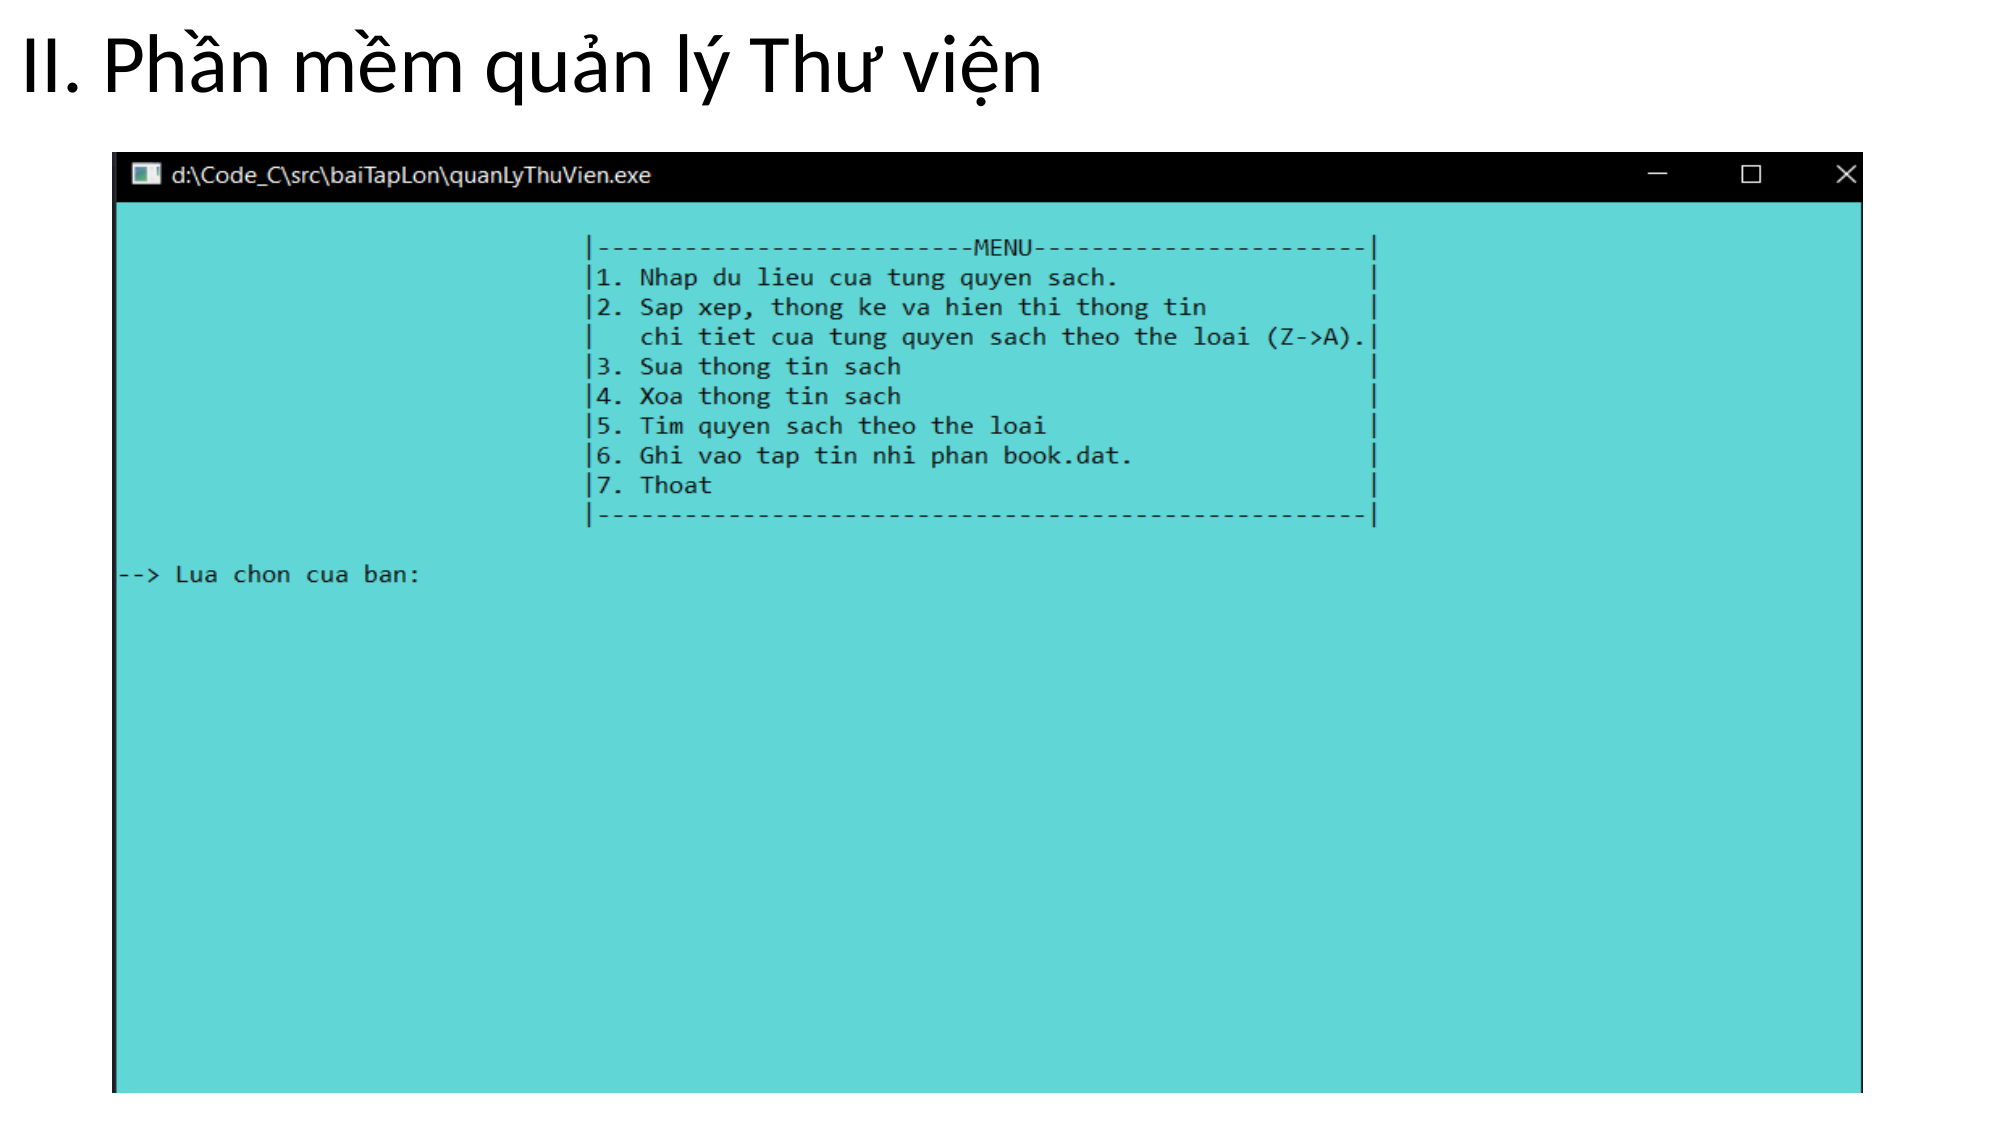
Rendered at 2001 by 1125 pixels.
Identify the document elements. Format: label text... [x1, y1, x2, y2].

text_box II. Phần mềm quản lý Thư viện [5, 1, 1061, 117]
picture [112, 152, 1863, 1093]
